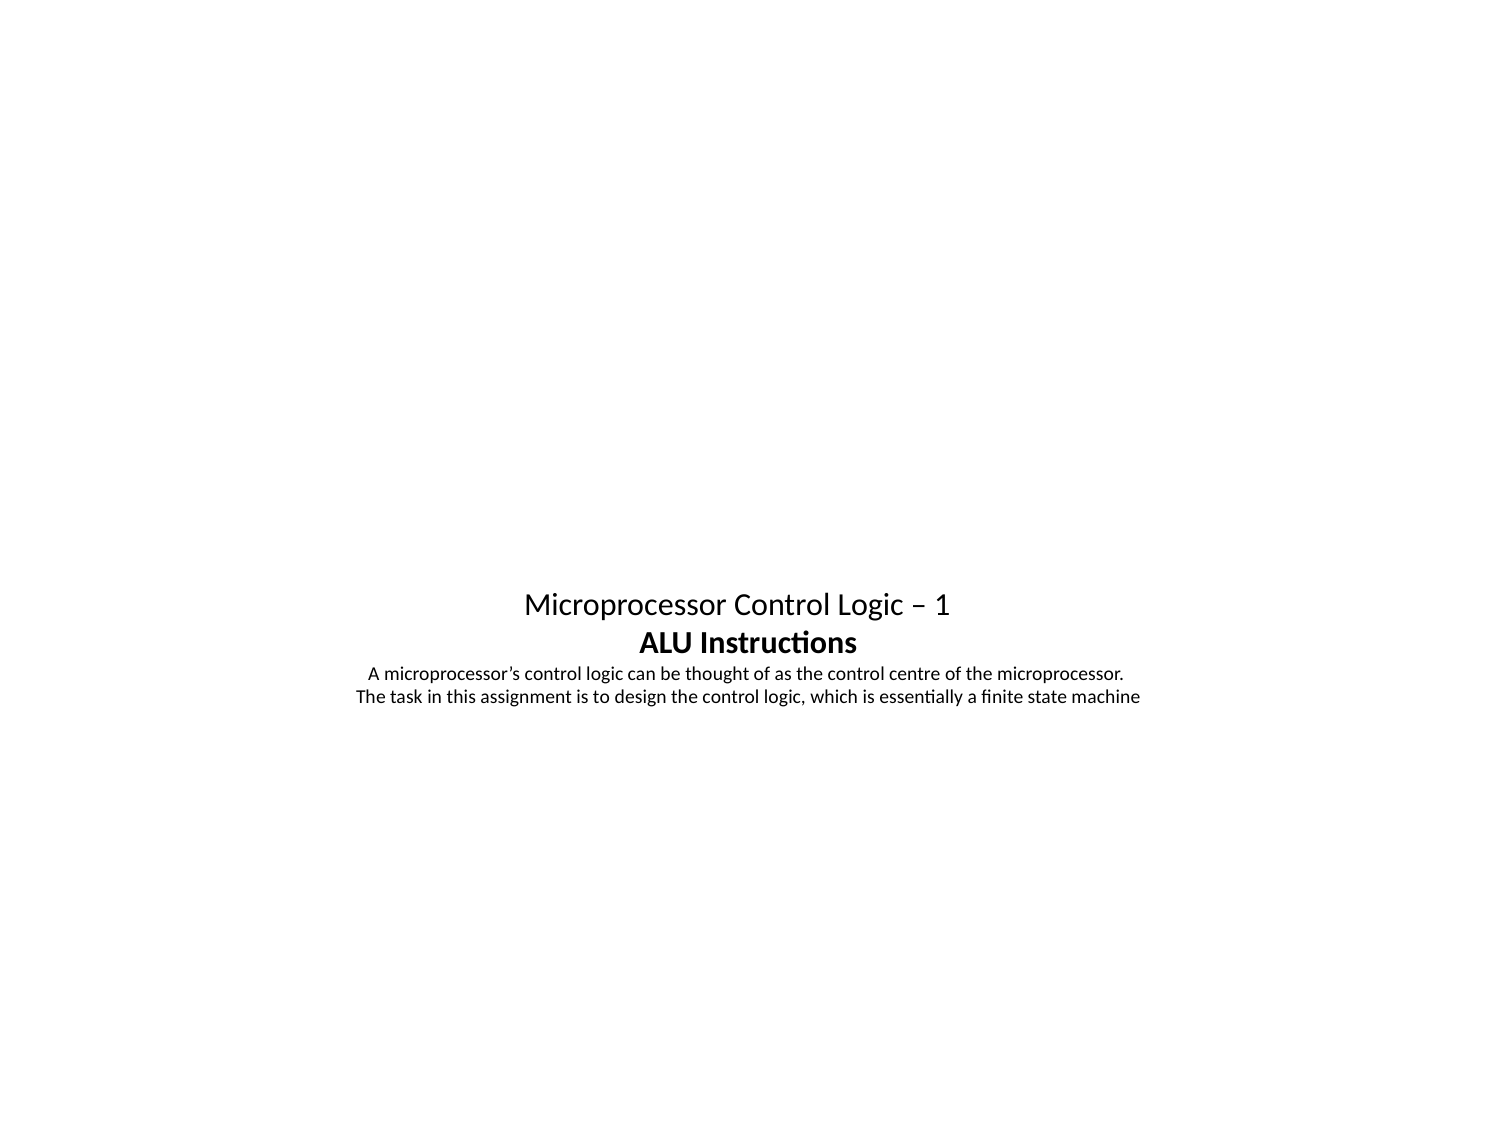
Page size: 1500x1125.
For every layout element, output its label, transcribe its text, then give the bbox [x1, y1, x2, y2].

title Microprocessor Control Logic – 1 ALU Instructions A microprocessor’s control logic can be thought of as the control centre of the microprocessor. The task in this assignment is to design the control logic, which is essentially a finite state machine [99, 575, 1375, 817]
